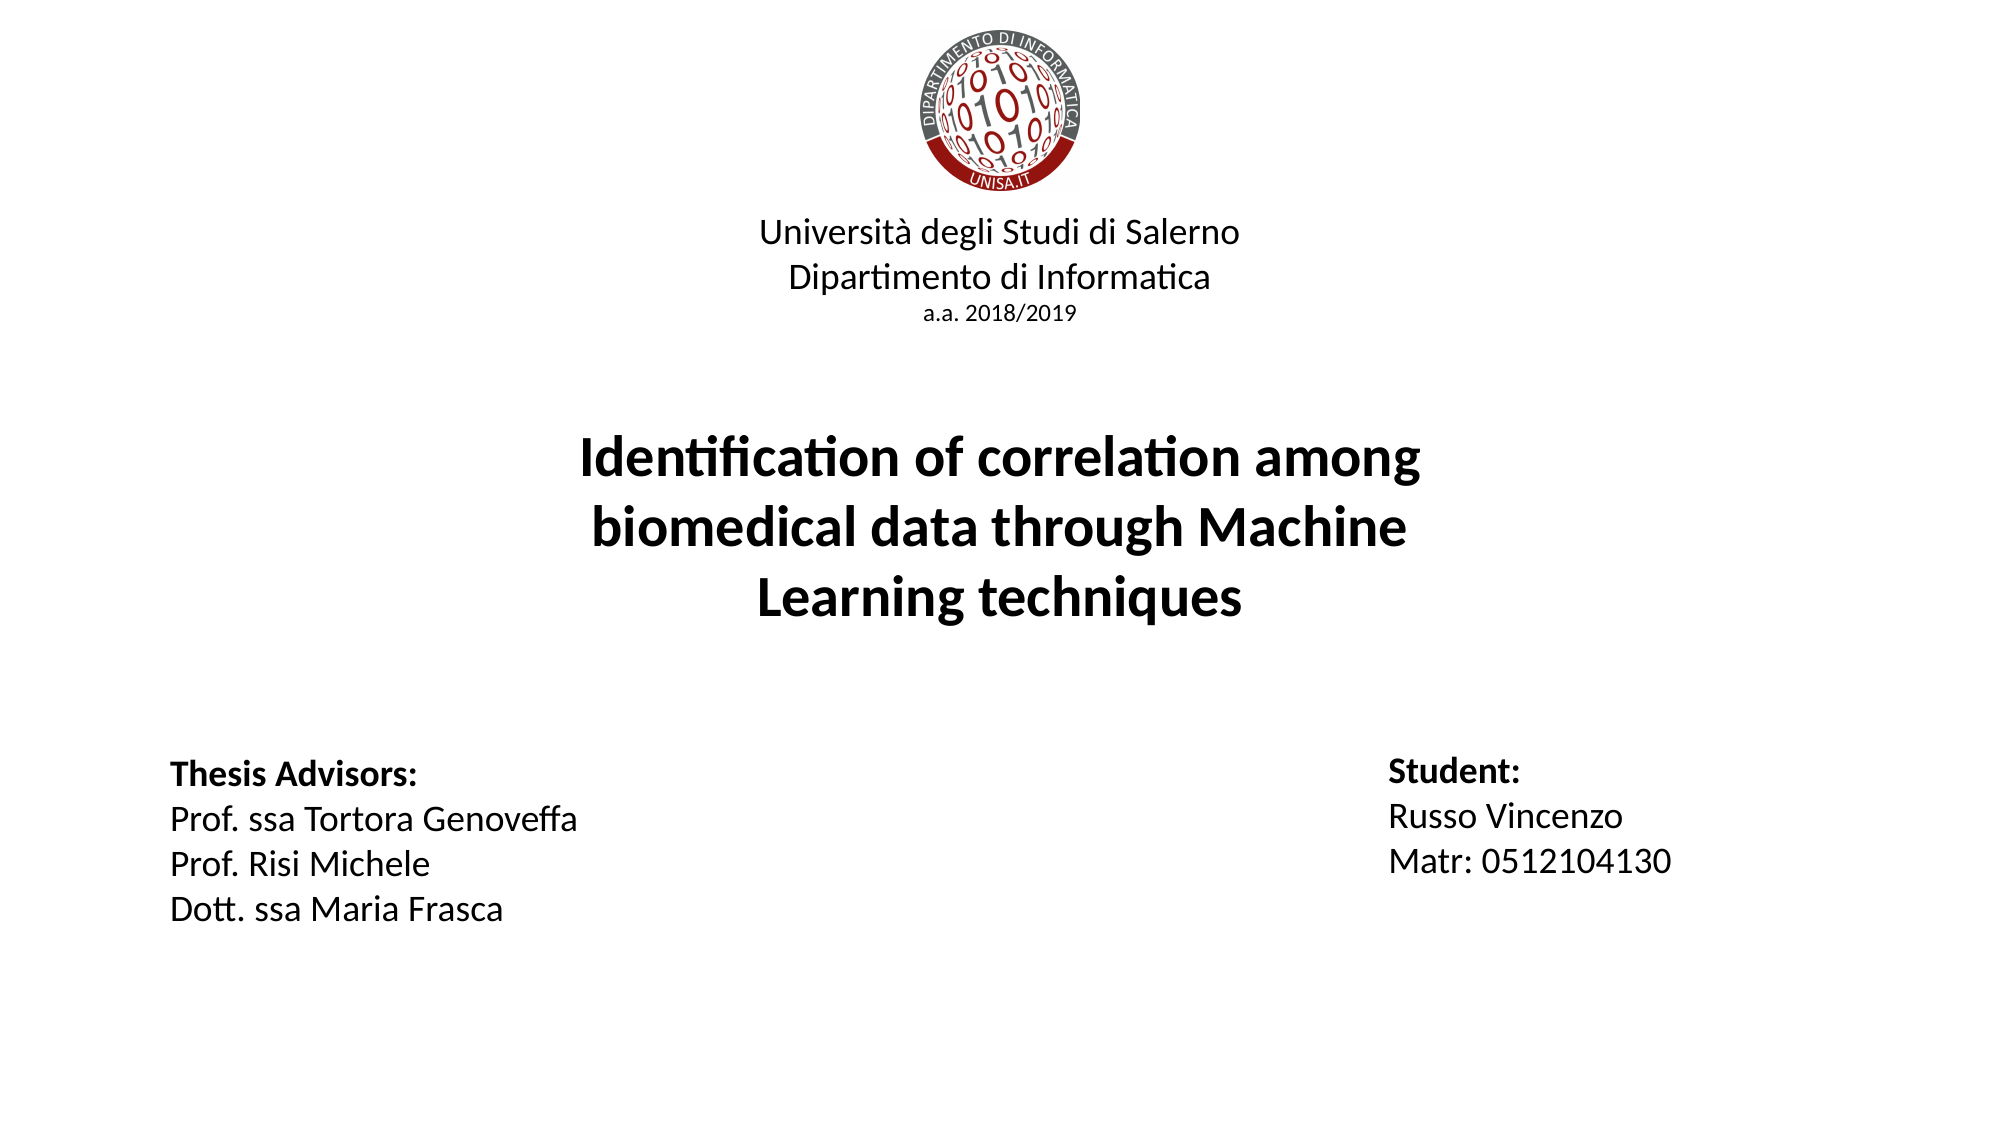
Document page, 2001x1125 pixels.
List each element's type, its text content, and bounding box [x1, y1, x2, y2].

picture [919, 30, 1080, 191]
text_box Identification of correlation among biomedical data through Machine Learning techniques [78, 411, 1922, 636]
text_box Thesis Advisors: Prof. ssa Tortora Genoveffa Prof. Risi Michele Dott. ssa Maria Frasca [155, 741, 627, 937]
text_box Università degli Studi di Salerno Dipartimento di Informatica a.a. 2018/2019 [744, 199, 1256, 335]
text_box Student: Russo Vincenzo Matr: 0512104130 [1373, 739, 1845, 889]
